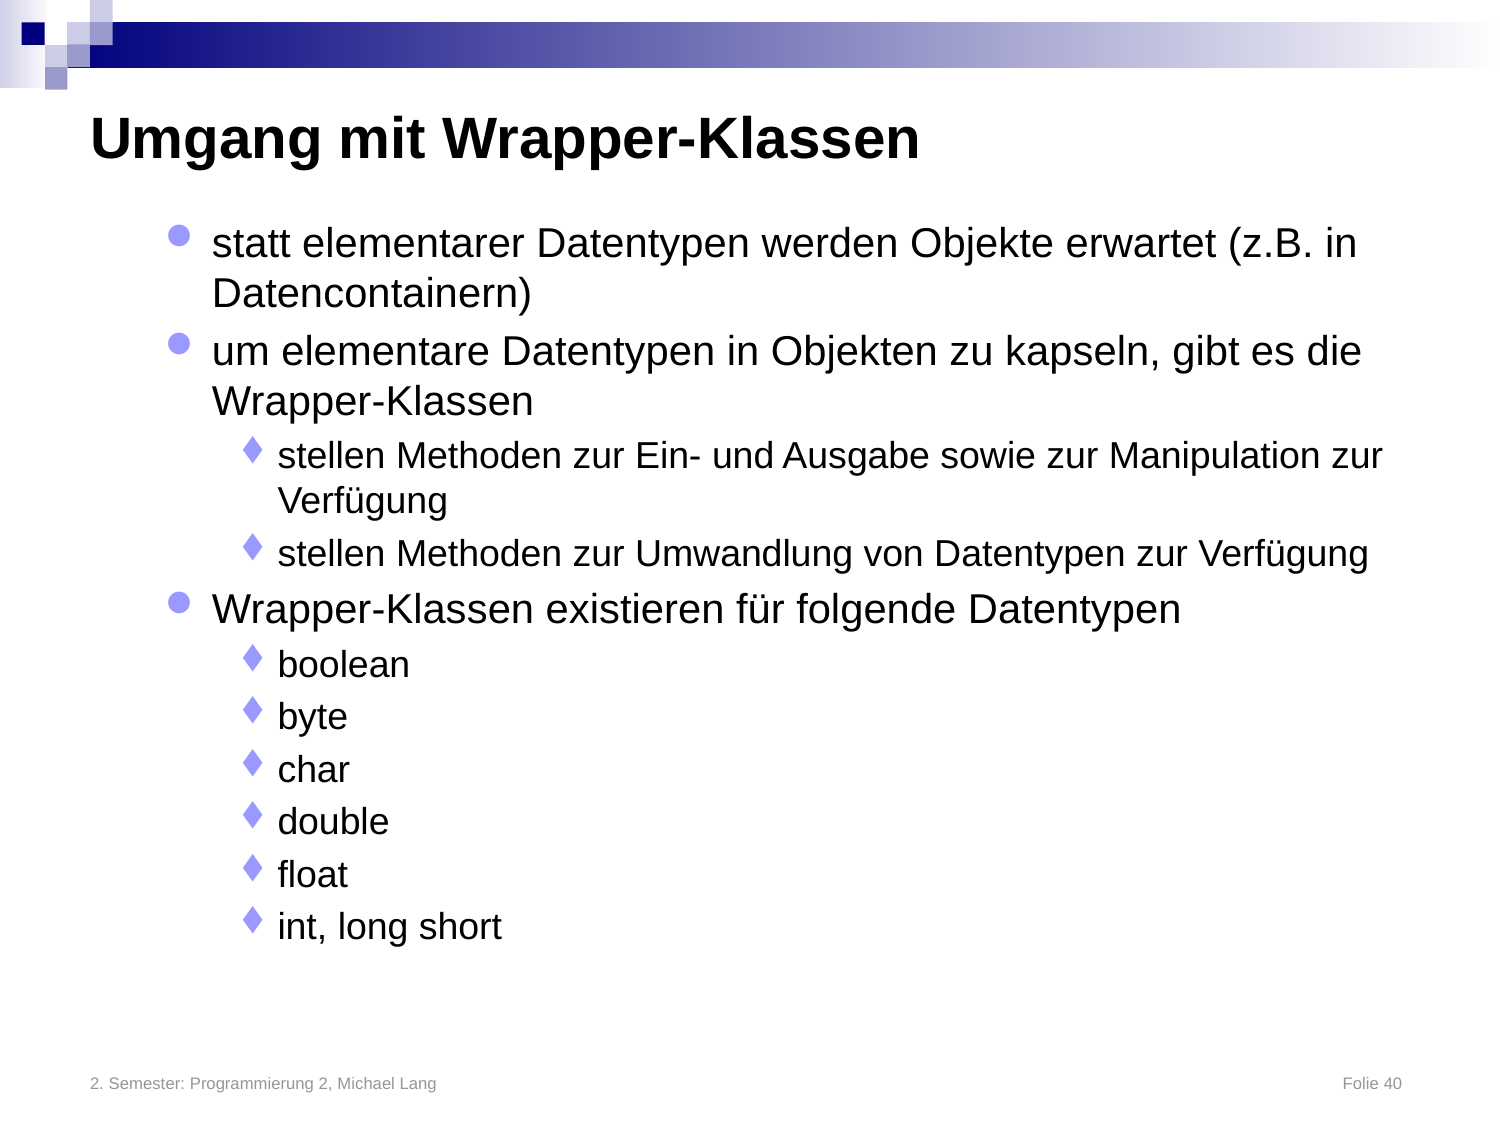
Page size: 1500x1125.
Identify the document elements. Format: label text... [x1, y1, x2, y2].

footer 2. Semester: Programmierung 2, Michael Lang Folie 40 [74, 1024, 1426, 1101]
title Umgang mit Wrapper-Klassen [75, 75, 1425, 197]
list statt elementarer Datentypen werden Objekte erwartet (z.B. in Datencontainern) um elementare Datentypen in Objekten zu kapseln, gibt es die Wrapper-Klassen stellen Methoden zur Ein- und Ausgabe sowie zur Manipulation zur Verfügung stellen Methoden zur Umwandlung von Datentypen zur Verfügung Wrapper-Klassen existieren für folgende Datentypen boolean byte char double float int, long short [75, 208, 1425, 1025]
